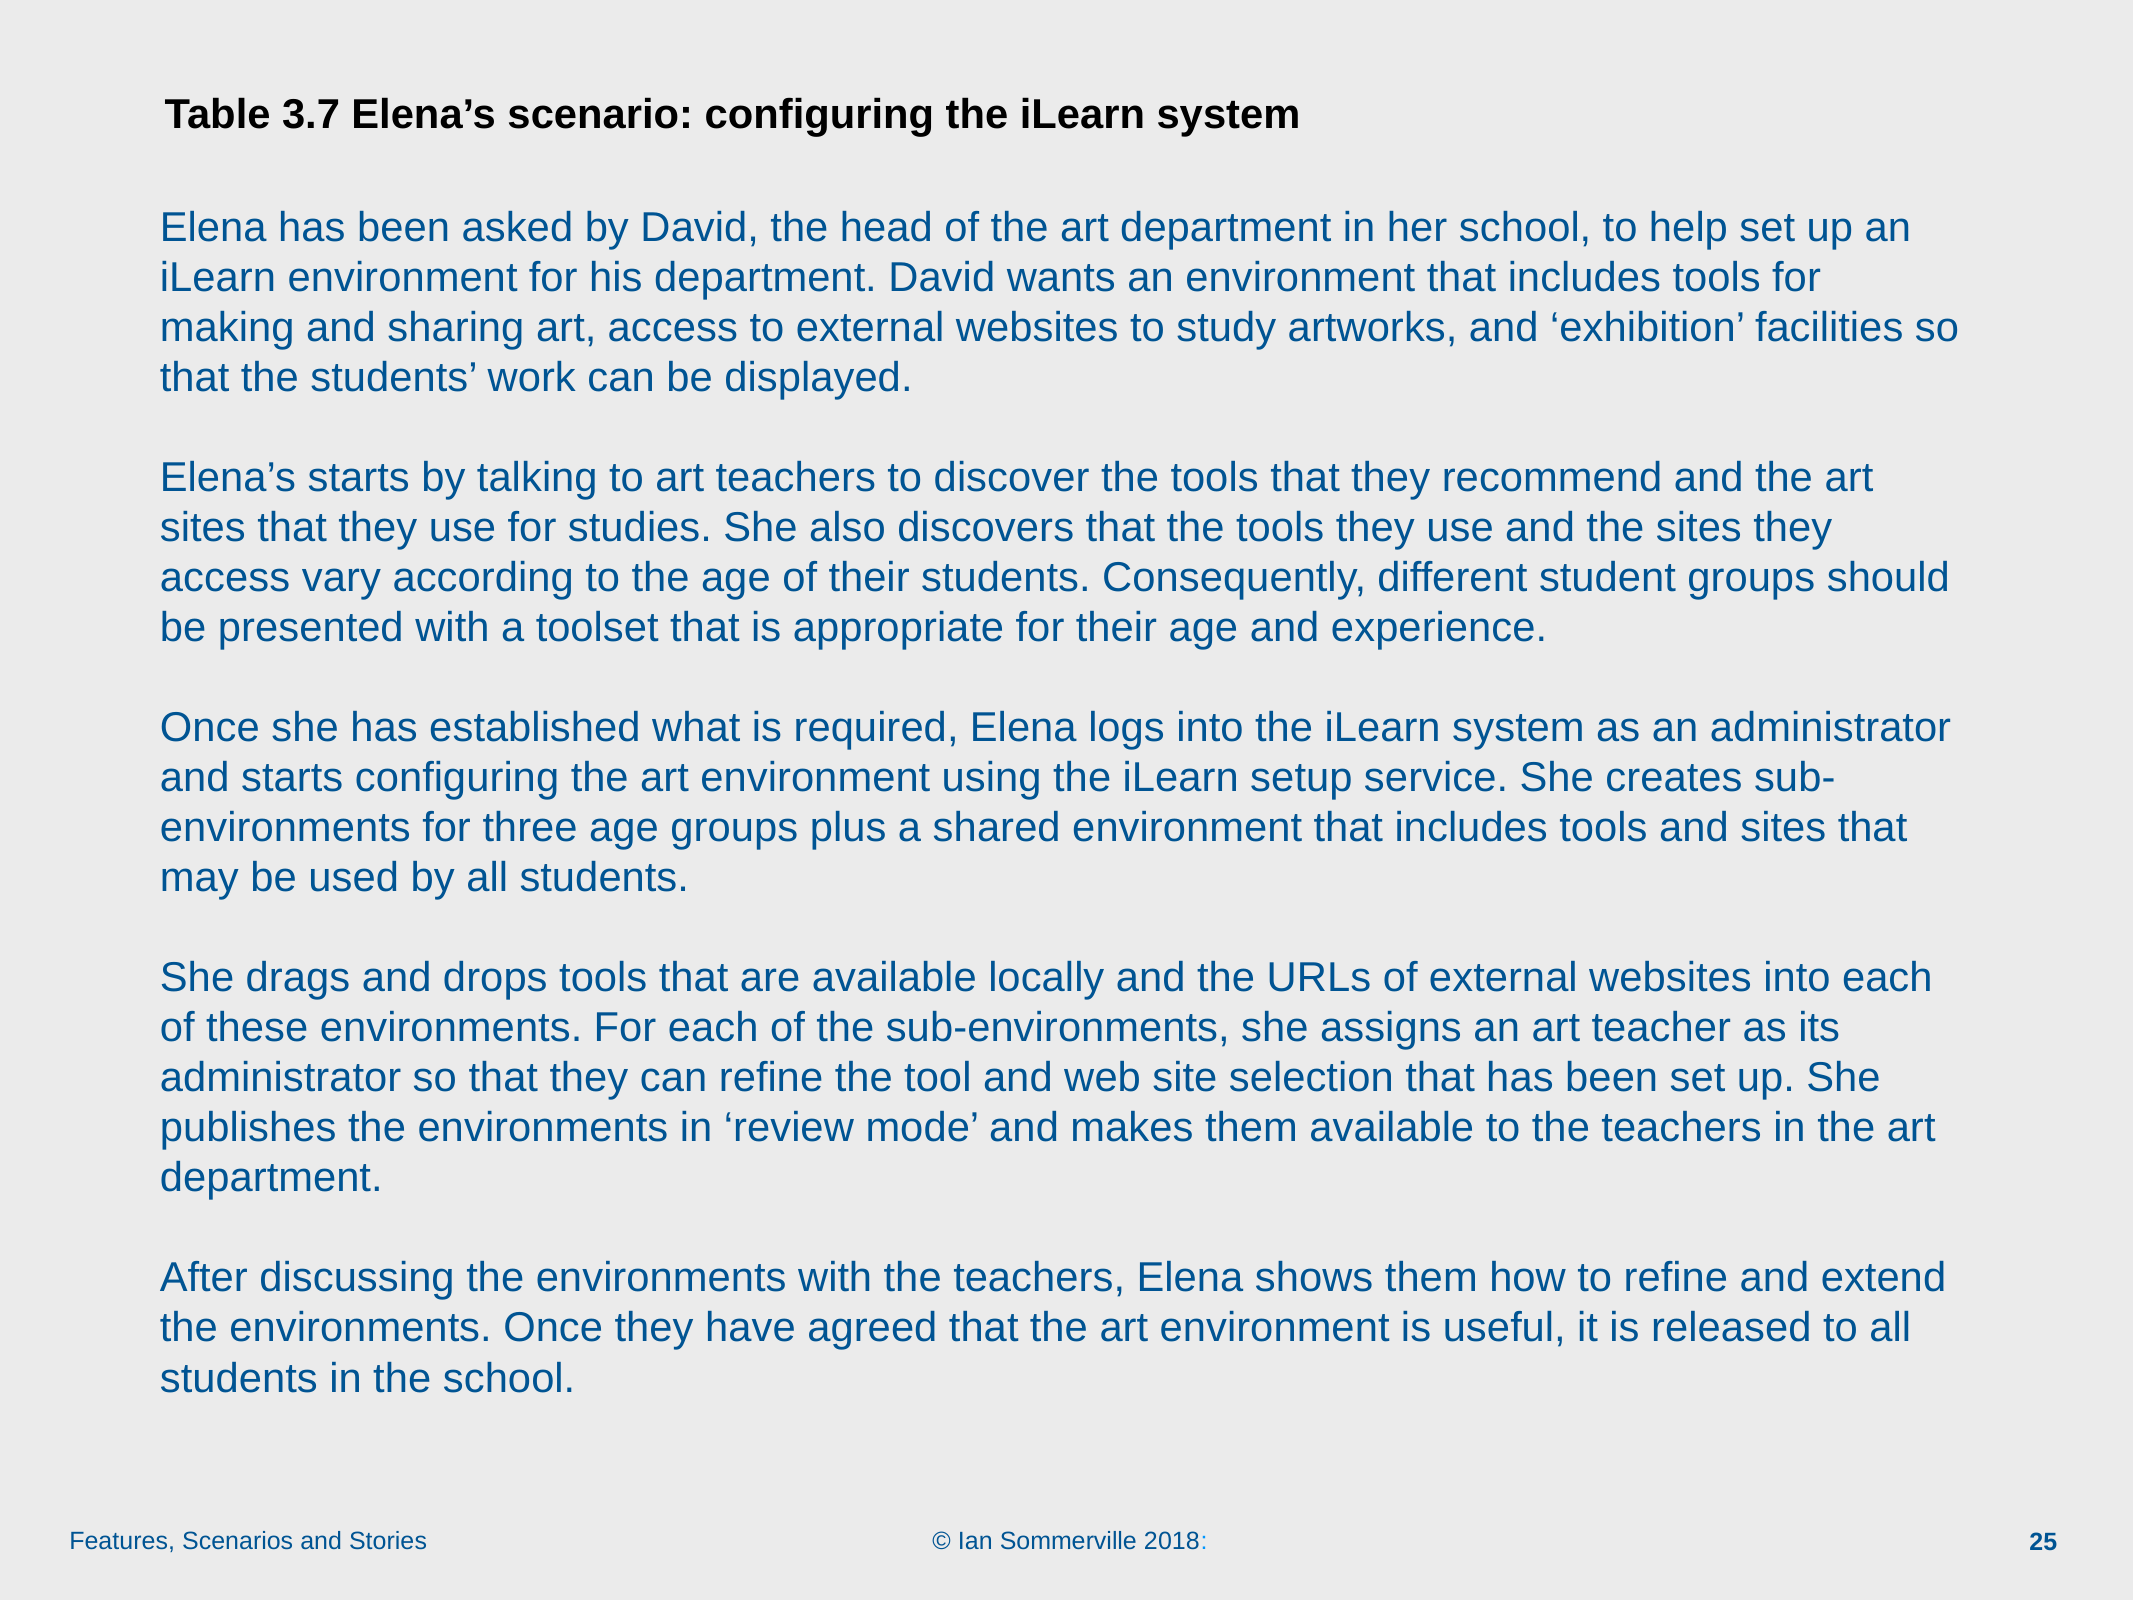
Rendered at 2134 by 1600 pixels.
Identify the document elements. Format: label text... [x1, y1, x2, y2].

slide_number 25 [2018, 1516, 2067, 1563]
title Table 3.7 Elena’s scenario: configuring the iLearn system [155, 55, 1978, 169]
text_box Elena has been asked by David, the head of the art department in her school, to help set up an iLearn environment for his department. David wants an environment that includes tools for making and sharing art, access to external websites to study artworks, and ‘exhibition’ facilities so that the students’ work can be displayed. Elena’s starts by talking to art teachers to discover the tools that they recommend and the art sites that they use for studies. She also discovers that the tools they use and the sites they access vary according to the age of their students. Consequently, different student groups should be presented with a toolset that is appropriate for their age and experience. Once she has established what is required, Elena logs into the iLearn system as an administrator and starts configuring the art environment using the iLearn setup service. She creates sub-environments for three age groups plus a shared environment that includes tools and sites that may be used by all students. She drags and drops tools that are available locally and the URLs of external websites into each of these environments. For each of the sub-environments, she assigns an art teacher as its administrator so that they can refine the tool and web site selection that has been set up. She publishes the environments in ‘review mode’ and makes them available to the teachers in the art department. After discussing the environments with the teachers, Elena shows them how to refine and extend the environments. Once they have agreed that the art environment is useful, it is released to all students in the school. [151, 191, 1973, 1409]
